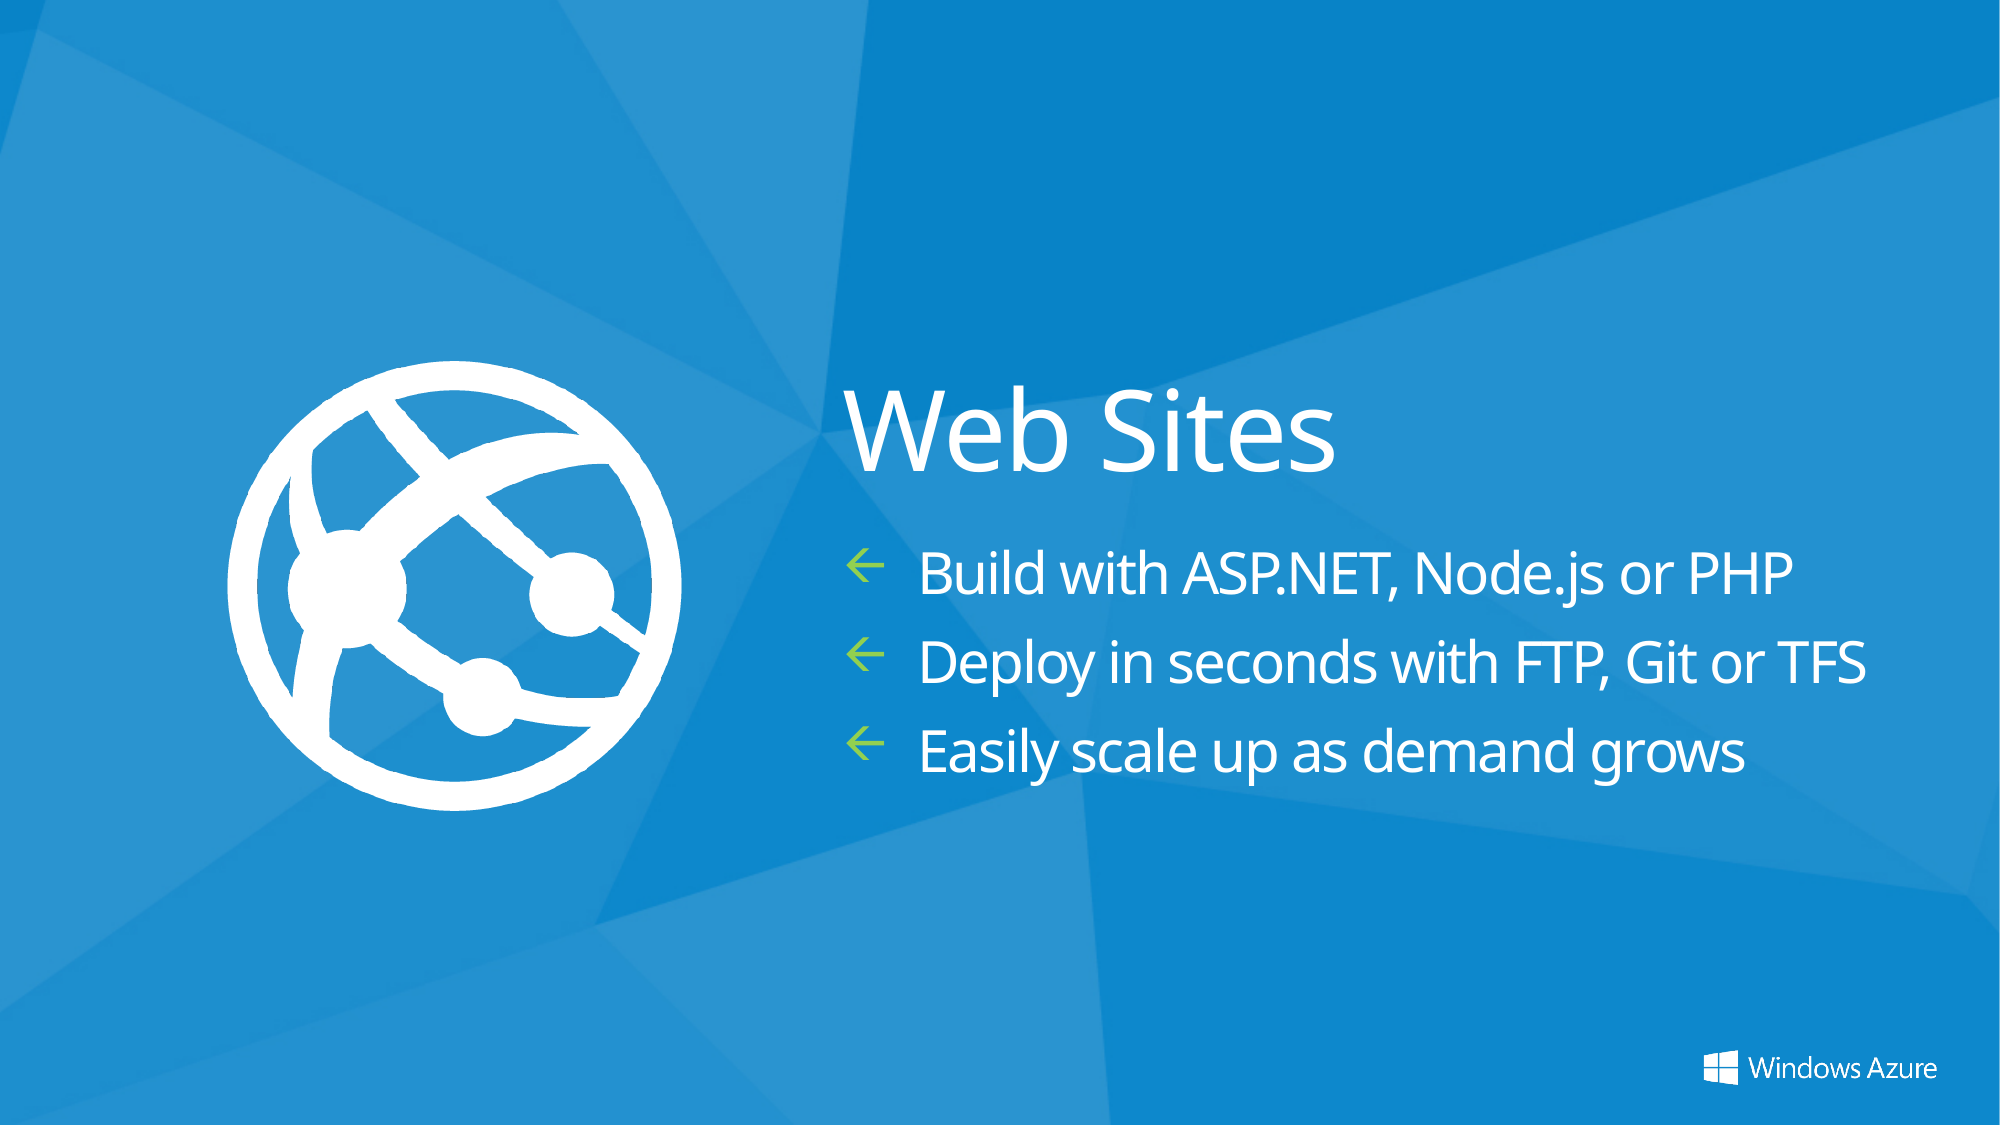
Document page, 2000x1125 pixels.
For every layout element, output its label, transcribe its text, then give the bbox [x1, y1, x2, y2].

list Build with ASP.NET, Node.js or PHP Deploy in seconds with FTP, Git or TFS Easily scale up as demand grows [841, 536, 1888, 787]
text_box Web Sites [842, 374, 1888, 496]
picture [0, 0, 2000, 1125]
